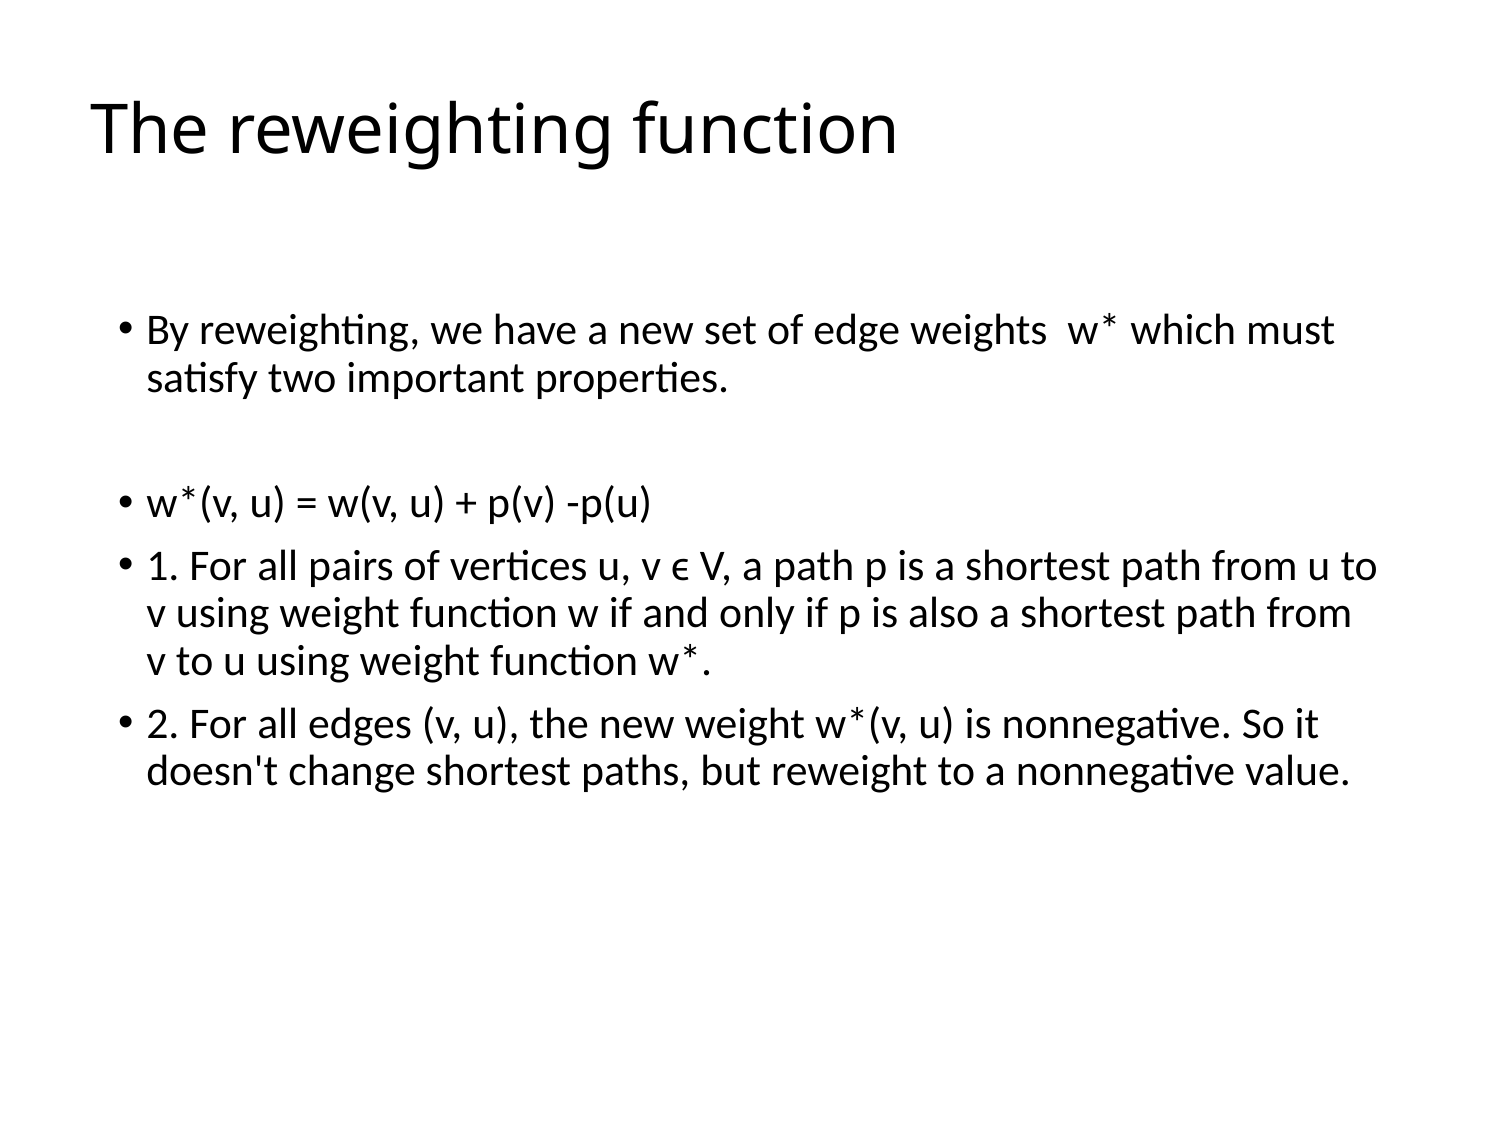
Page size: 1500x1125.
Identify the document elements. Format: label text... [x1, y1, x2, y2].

title The reweighting function [75, 37, 1425, 225]
list By reweighting, we have a new set of edge weights w* which must satisfy two important properties. w*(v, u) = w(v, u) + p(v) -p(u) 1. For all pairs of vertices u, v ϵ V, a path p is a shortest path from u to v using weight function w if and only if p is also a shortest path from v to u using weight function w*. 2. For all edges (v, u), the new weight w*(v, u) is nonnegative. So it doesn't change shortest paths, but reweight to a nonnegative value. [103, 299, 1397, 1014]
